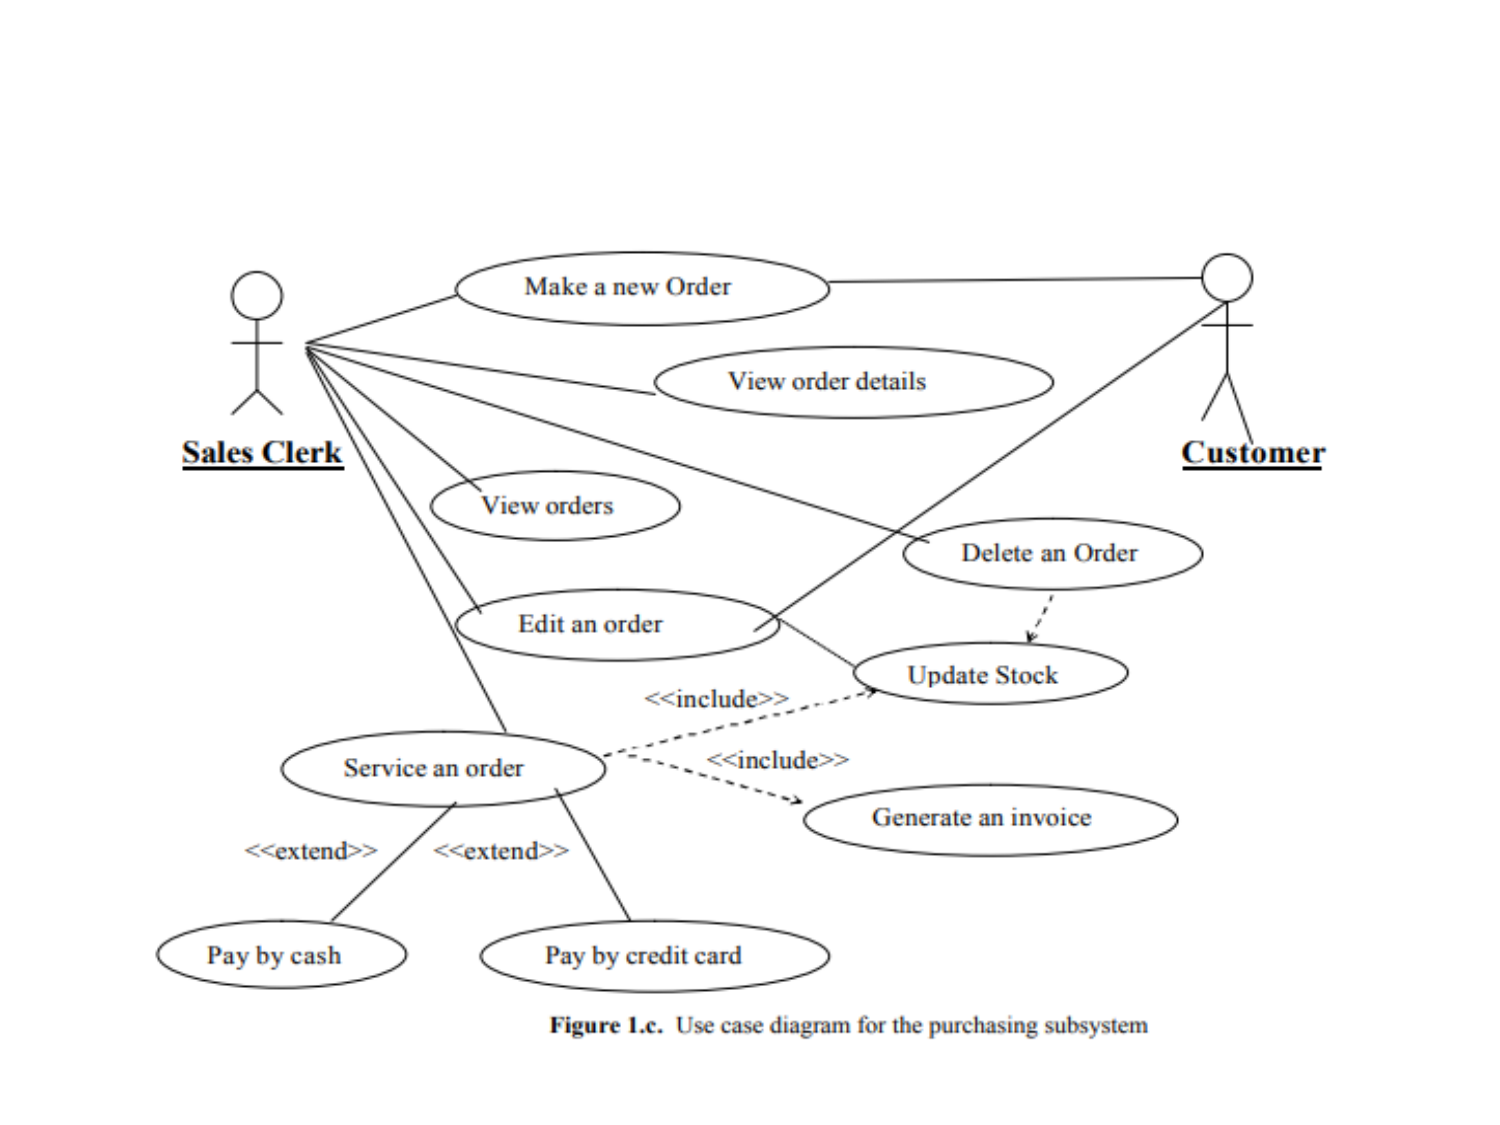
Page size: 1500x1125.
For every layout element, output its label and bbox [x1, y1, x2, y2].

picture [152, 238, 1372, 1055]
